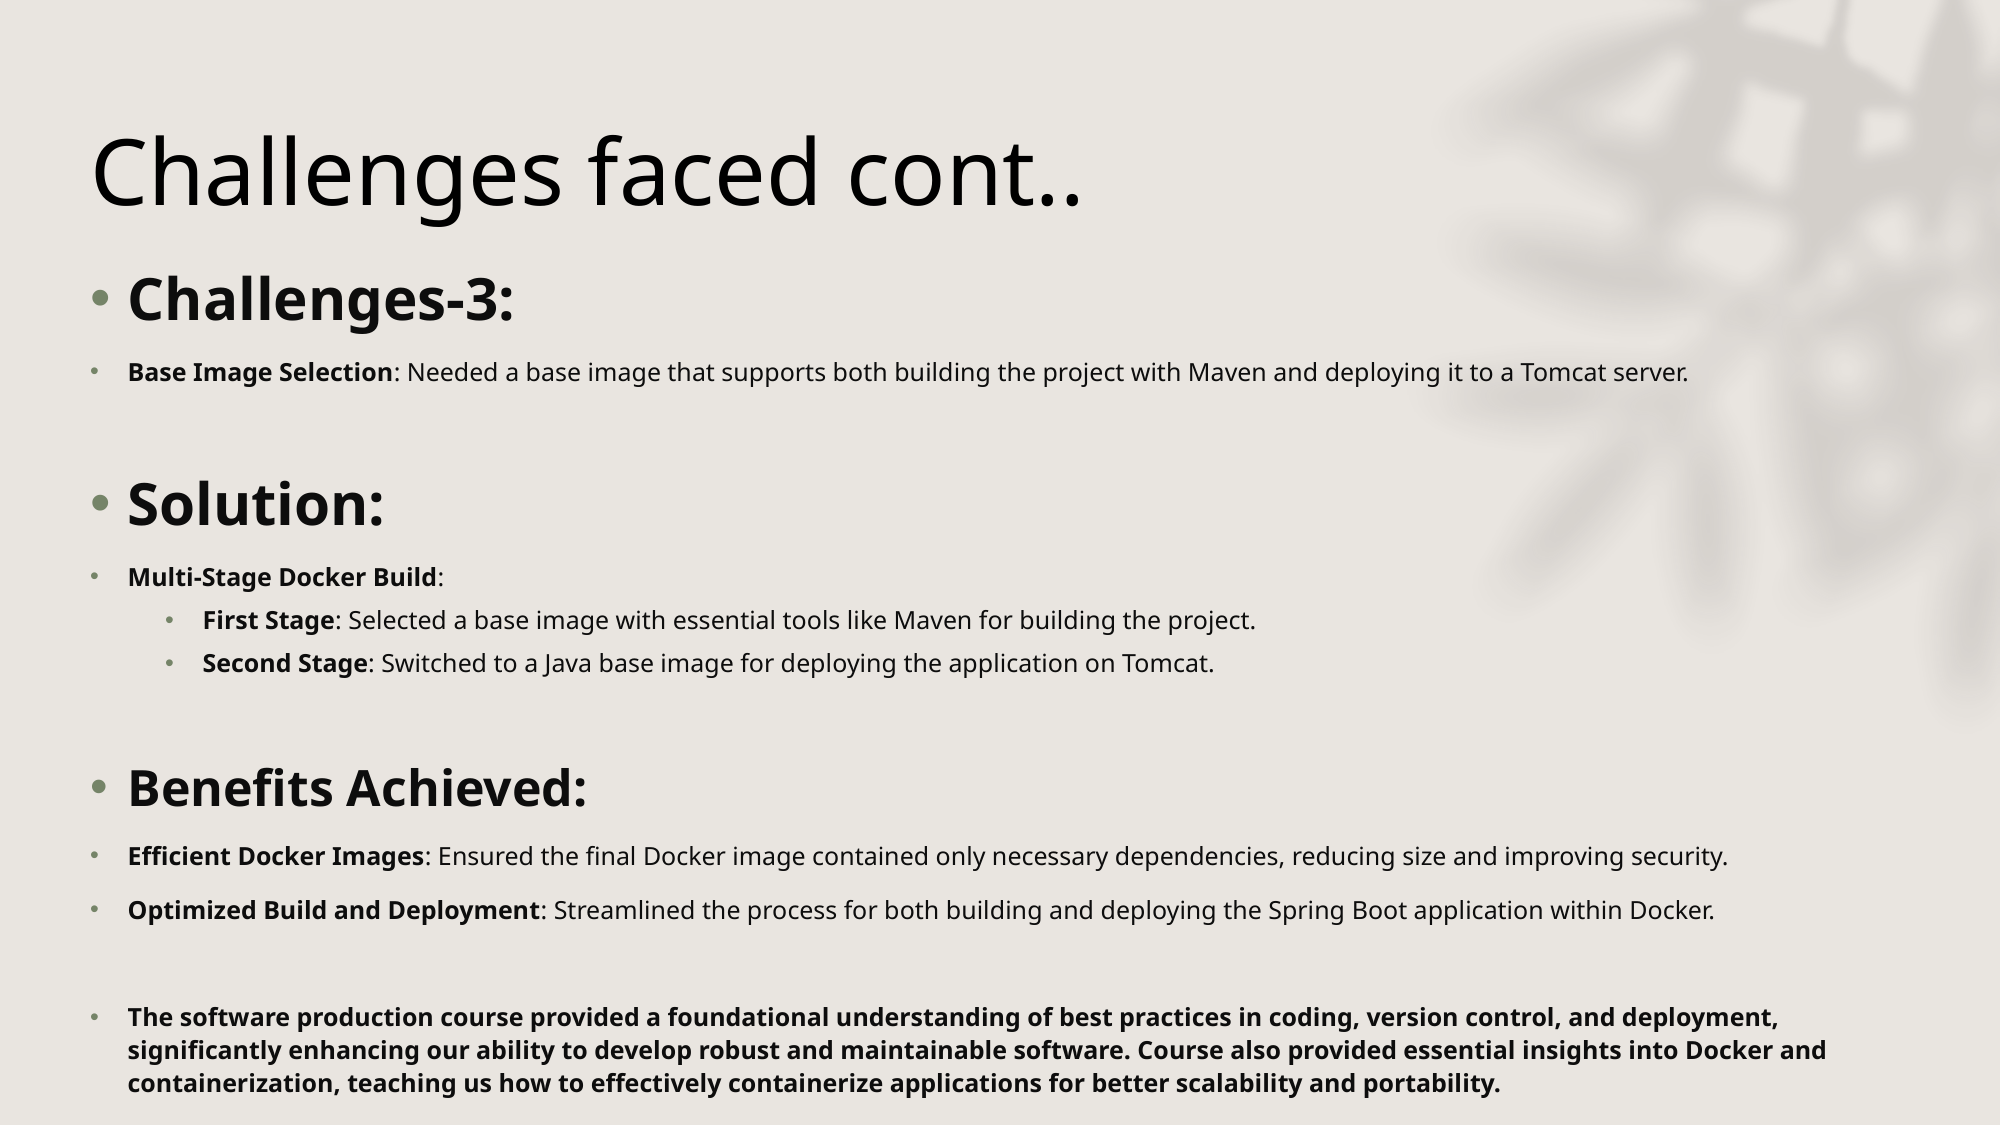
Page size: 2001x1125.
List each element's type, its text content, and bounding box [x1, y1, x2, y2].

title Challenges faced cont.. [75, 60, 1863, 248]
list Challenges-3: Base Image Selection: Needed a base image that supports both building the project with Maven and deploying it to a Tomcat server. Solution: Multi-Stage Docker Build: First Stage: Selected a base image with essential tools like Maven for building the project. Second Stage: Switched to a Java base image for deploying the application on Tomcat. Benefits Achieved: Efficient Docker Images: Ensured the final Docker image contained only necessary dependencies, reducing size and improving security. Optimized Build and Deployment: Streamlined the process for both building and deploying the Spring Boot application within Docker. The software production course provided a foundational understanding of best practices in coding, version control, and deployment, significantly enhancing our ability to develop robust and maintainable software. Course also provided essential insights into Docker and containerization, teaching us how to effectively containerize applications for better scalability and portability. [75, 248, 1925, 1125]
